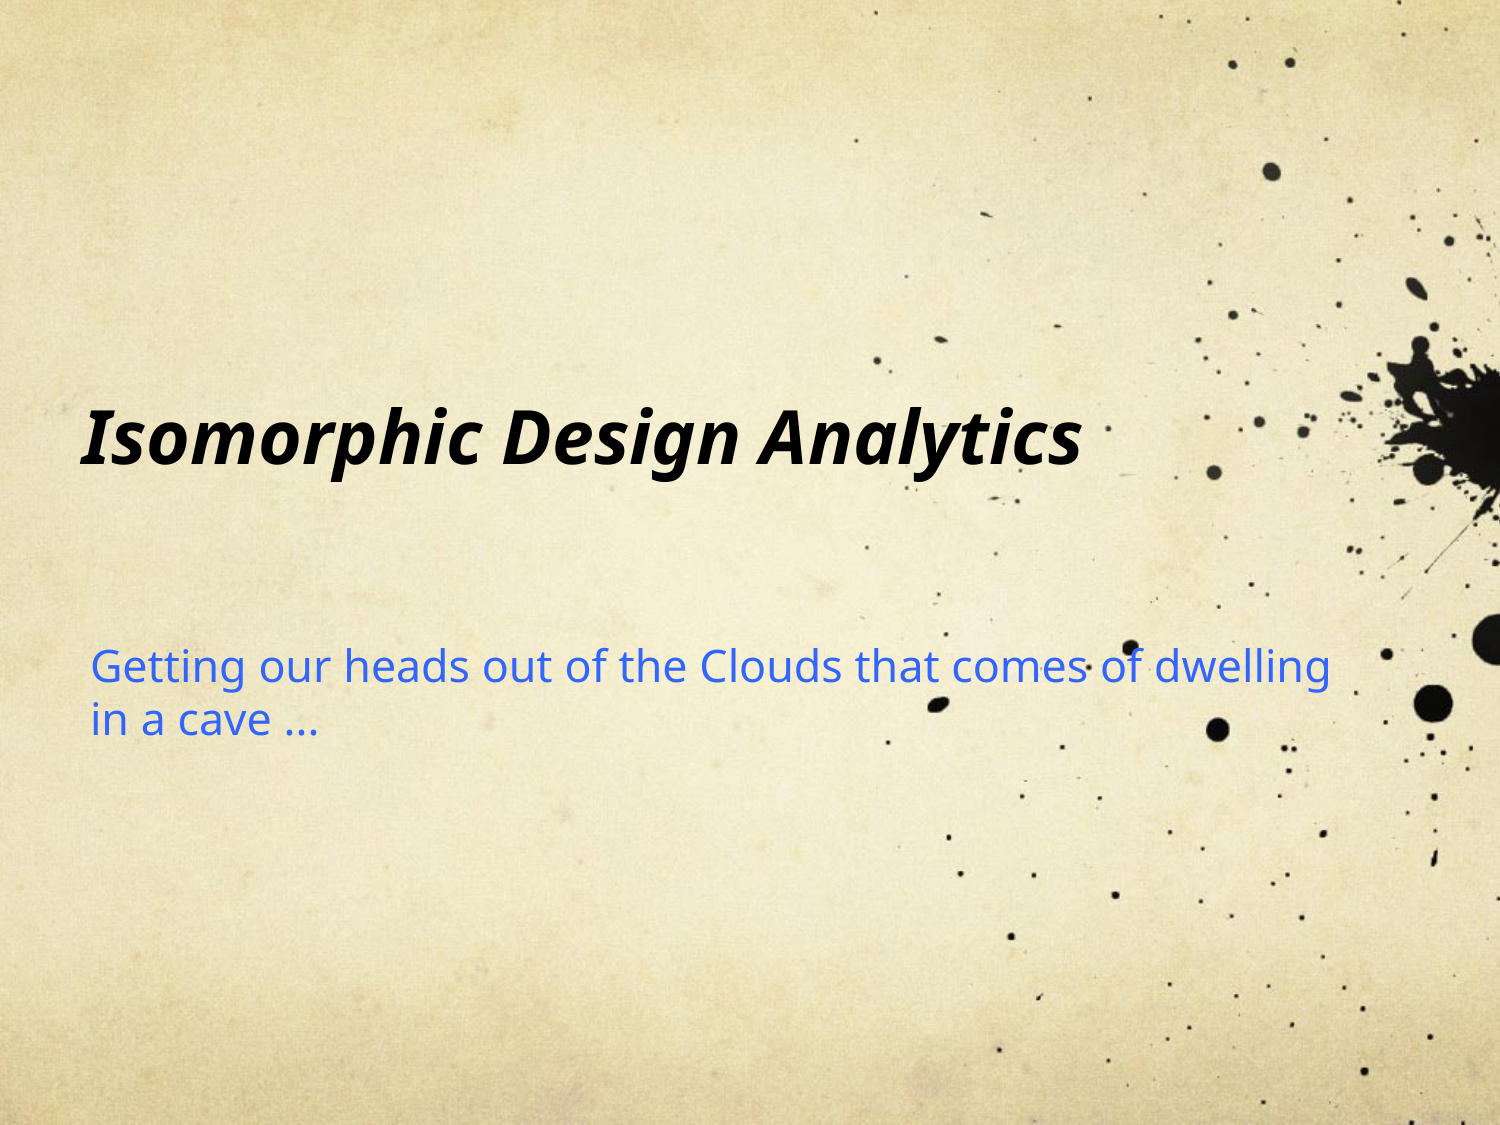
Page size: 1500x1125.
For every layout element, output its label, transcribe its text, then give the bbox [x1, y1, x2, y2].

title Isomorphic Design Analytics [75, 360, 1350, 583]
picture [0, 0, 1500, 1125]
list Getting our heads out of the Clouds that comes of dwelling in a cave ... [75, 583, 1350, 746]
